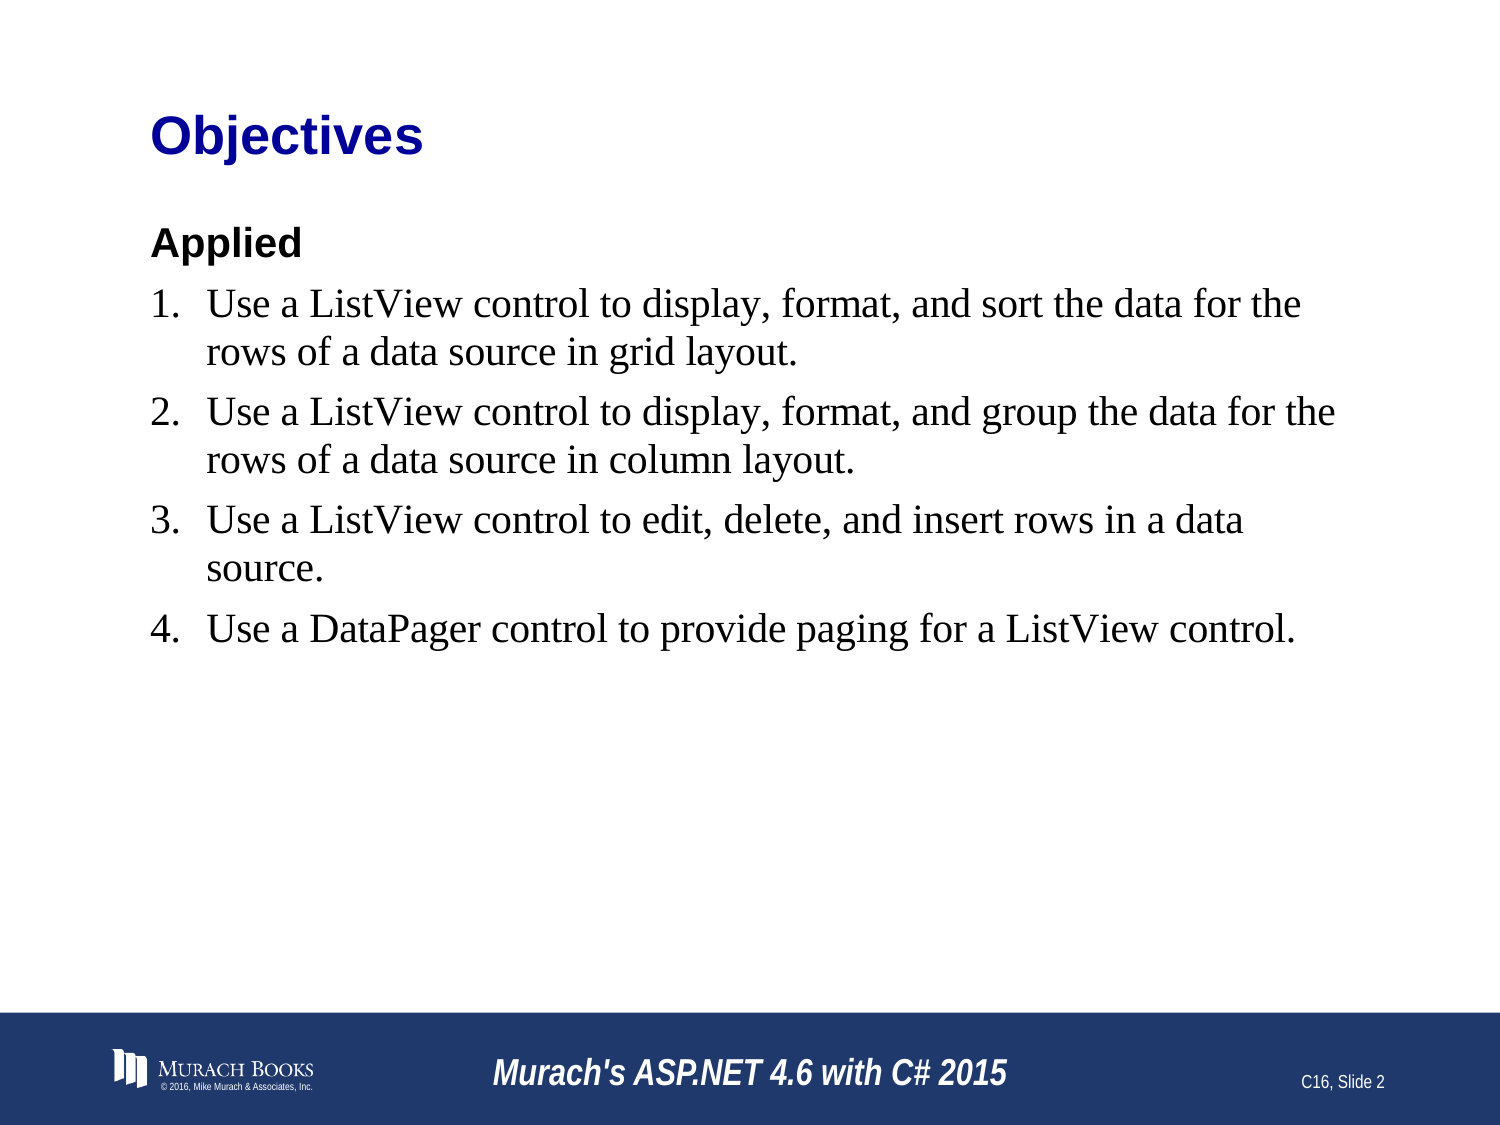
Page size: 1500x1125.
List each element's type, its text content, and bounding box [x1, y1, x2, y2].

footer © 2016, Mike Murach & Associates, Inc. [12, 1025, 463, 1100]
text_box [149, 187, 1348, 755]
slide_number Murach's ASP.NET 4.6 with C# 2015 [463, 1025, 1050, 1100]
title Objectives [150, 99, 1350, 166]
slide_number C16, Slide 2 [1087, 1025, 1400, 1100]
